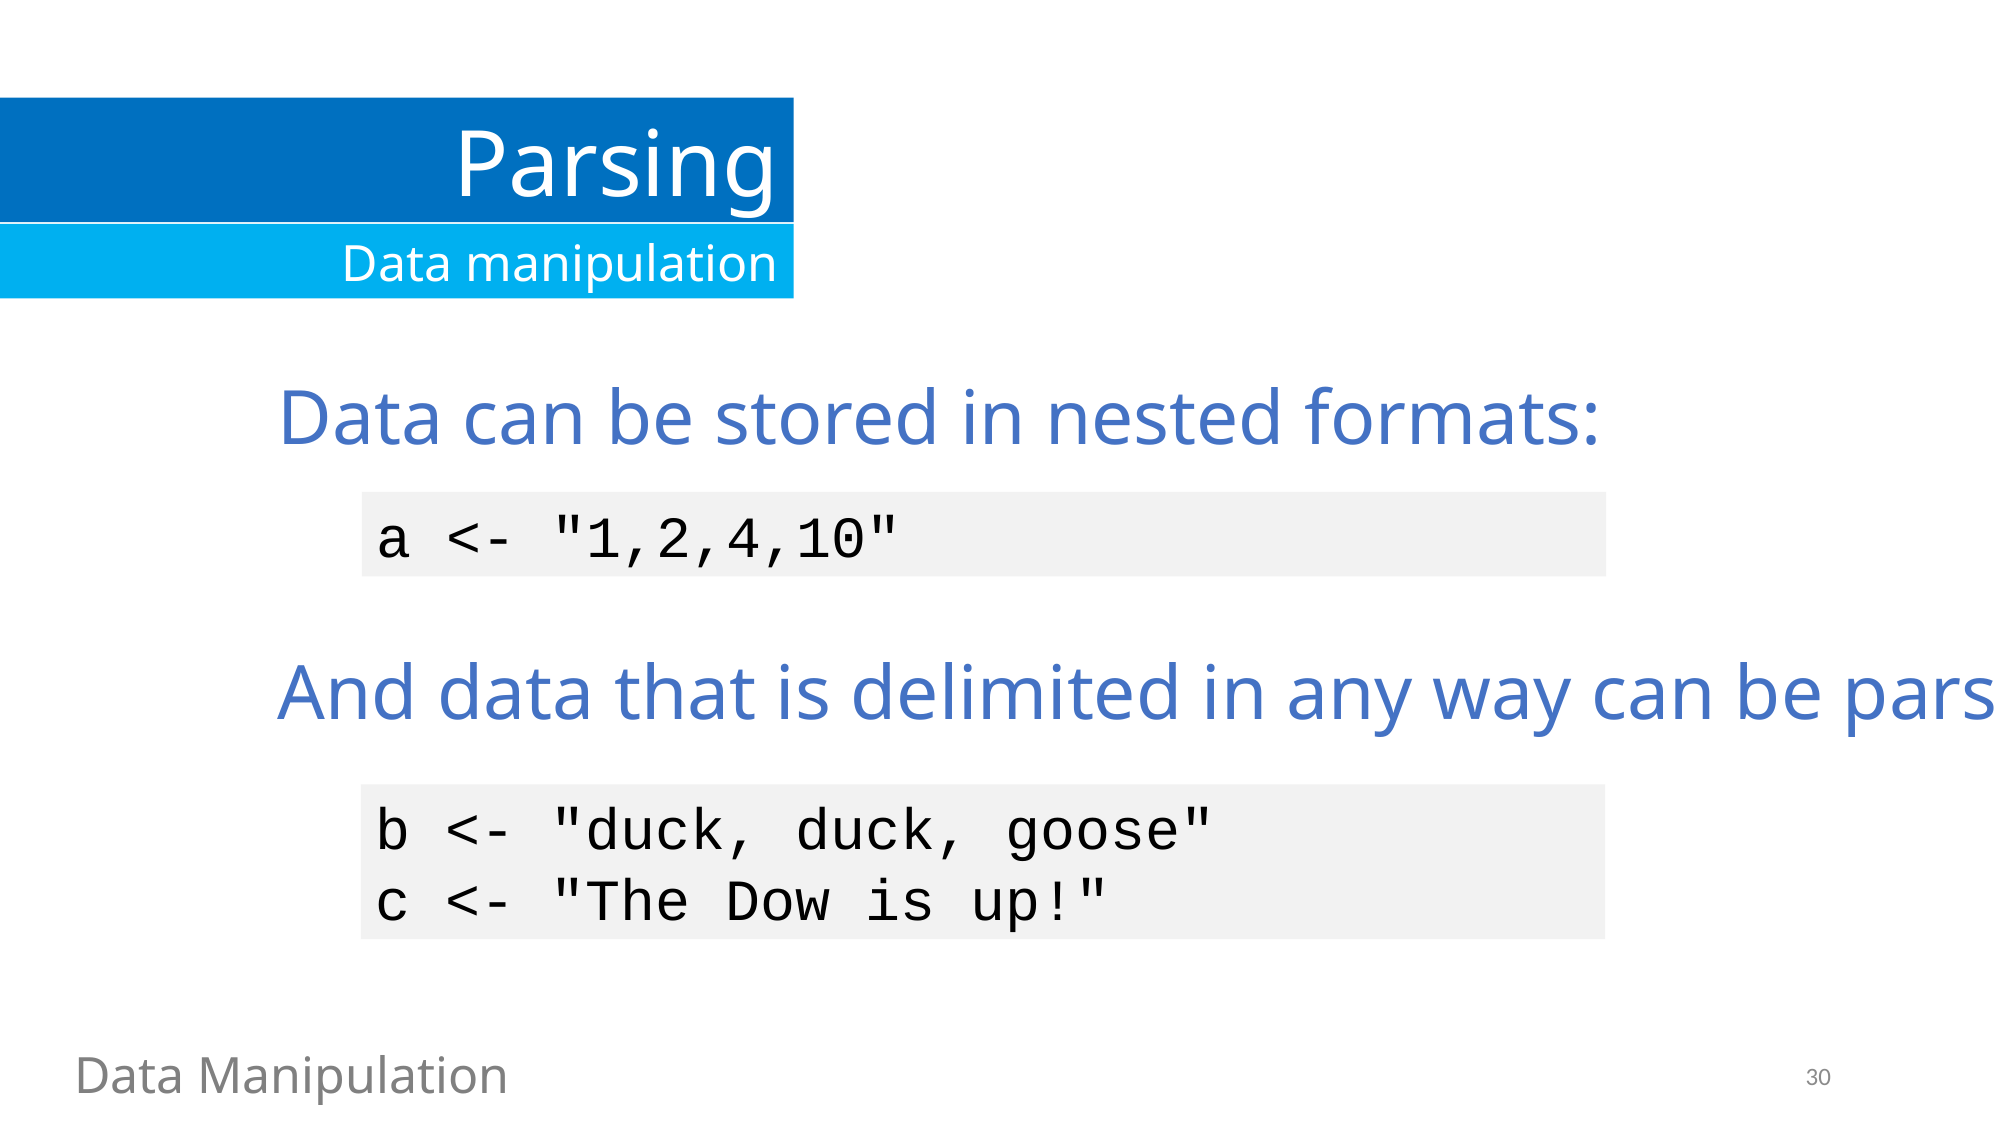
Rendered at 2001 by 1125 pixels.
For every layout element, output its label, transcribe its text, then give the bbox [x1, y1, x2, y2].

text_box Data manipulation [0, 223, 794, 299]
slide_number 30 [1529, 1045, 1847, 1106]
text_box Data Manipulation [59, 1036, 1529, 1111]
text_box b <- "duck, duck, goose" c <- "The Dow is up!" [360, 784, 1606, 940]
text_box Data can be stored in nested formats: [262, 362, 2000, 468]
text_box Parsing [0, 97, 794, 223]
text_box a <- "1,2,4,10" [361, 491, 1607, 577]
text_box And data that is delimited in any way can be parsed: [262, 636, 2000, 742]
